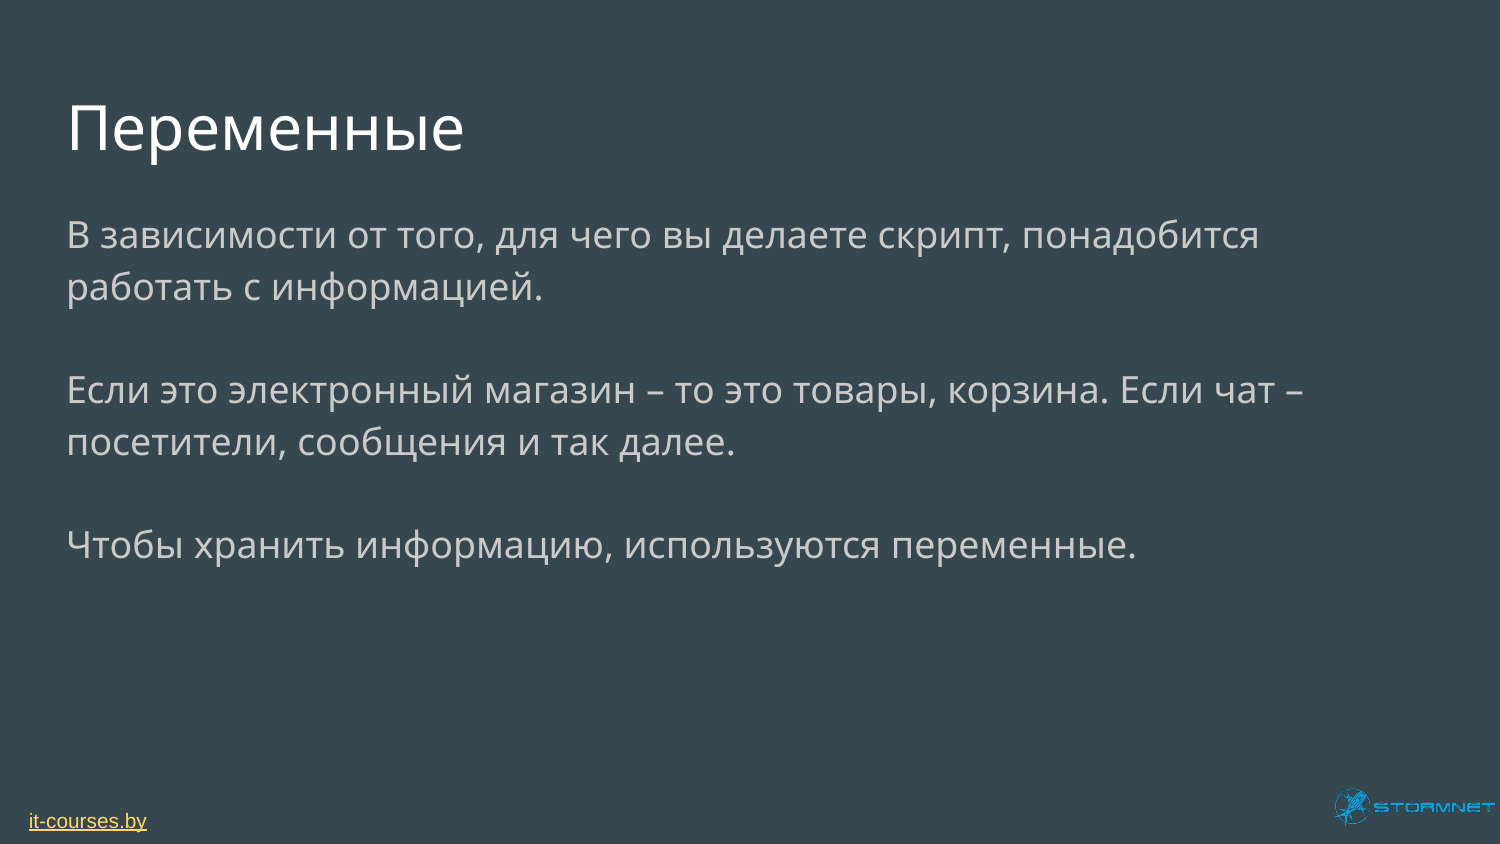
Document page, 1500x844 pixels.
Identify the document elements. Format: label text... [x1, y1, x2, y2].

text_box it-courses.by [17, 796, 226, 835]
list В зависимости от того, для чего вы делаете скрипт, понадобится работать с информацией. Если это электронный магазин – то это товары, корзина. Если чат – посетители, сообщения и так далее. Чтобы хранить информацию, используются переменные. [51, 189, 1449, 750]
title Переменные [51, 72, 1449, 167]
picture [1332, 772, 1500, 844]
